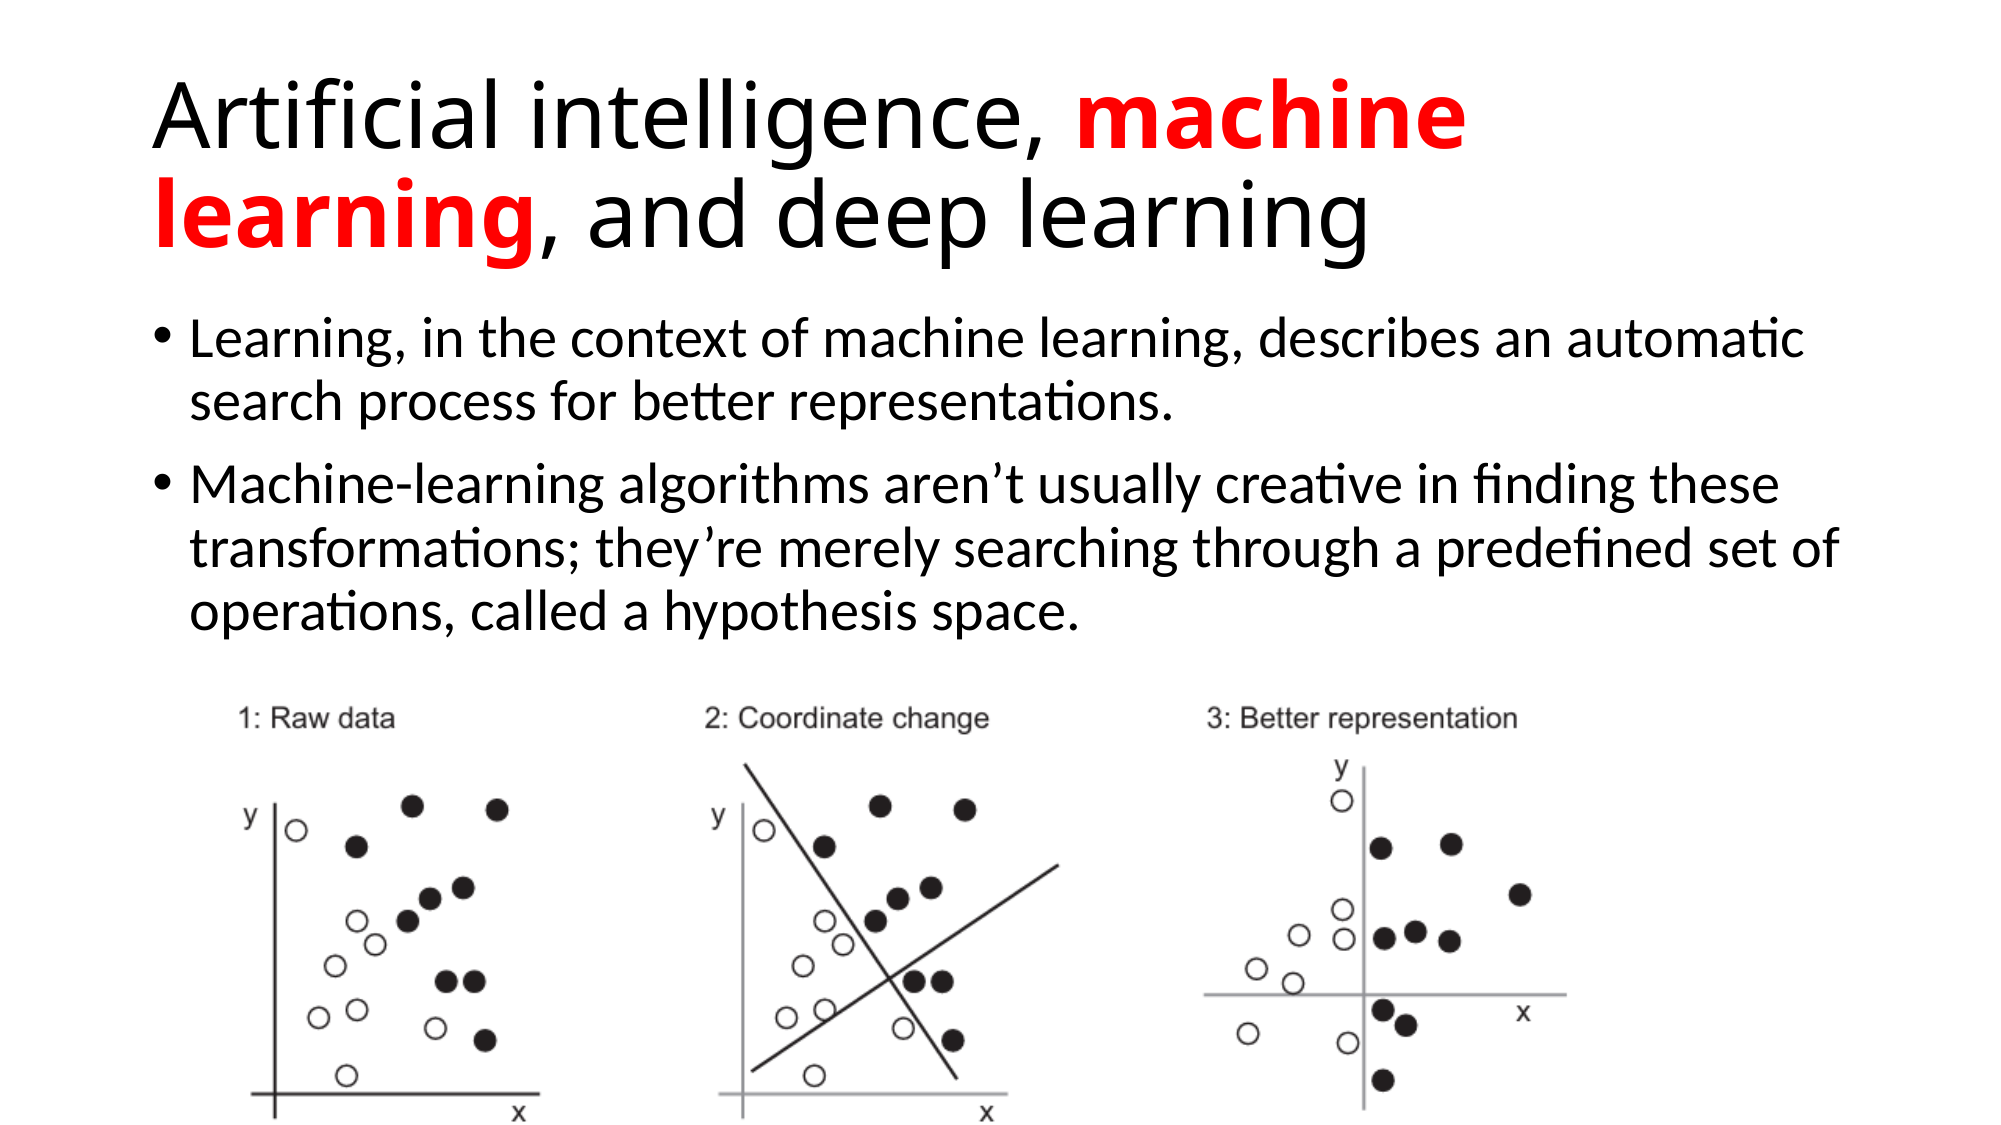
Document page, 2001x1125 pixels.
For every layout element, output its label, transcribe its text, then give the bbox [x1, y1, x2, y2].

picture [223, 686, 1589, 1125]
list Learning, in the context of machine learning, describes an automatic search process for better representations. Machine-learning algorithms aren’t usually creative in finding these transformations; they’re merely searching through a predefined set of operations, called a hypothesis space. [137, 299, 1863, 1014]
title Artificial intelligence, machine learning, and deep learning [137, 59, 1863, 278]
